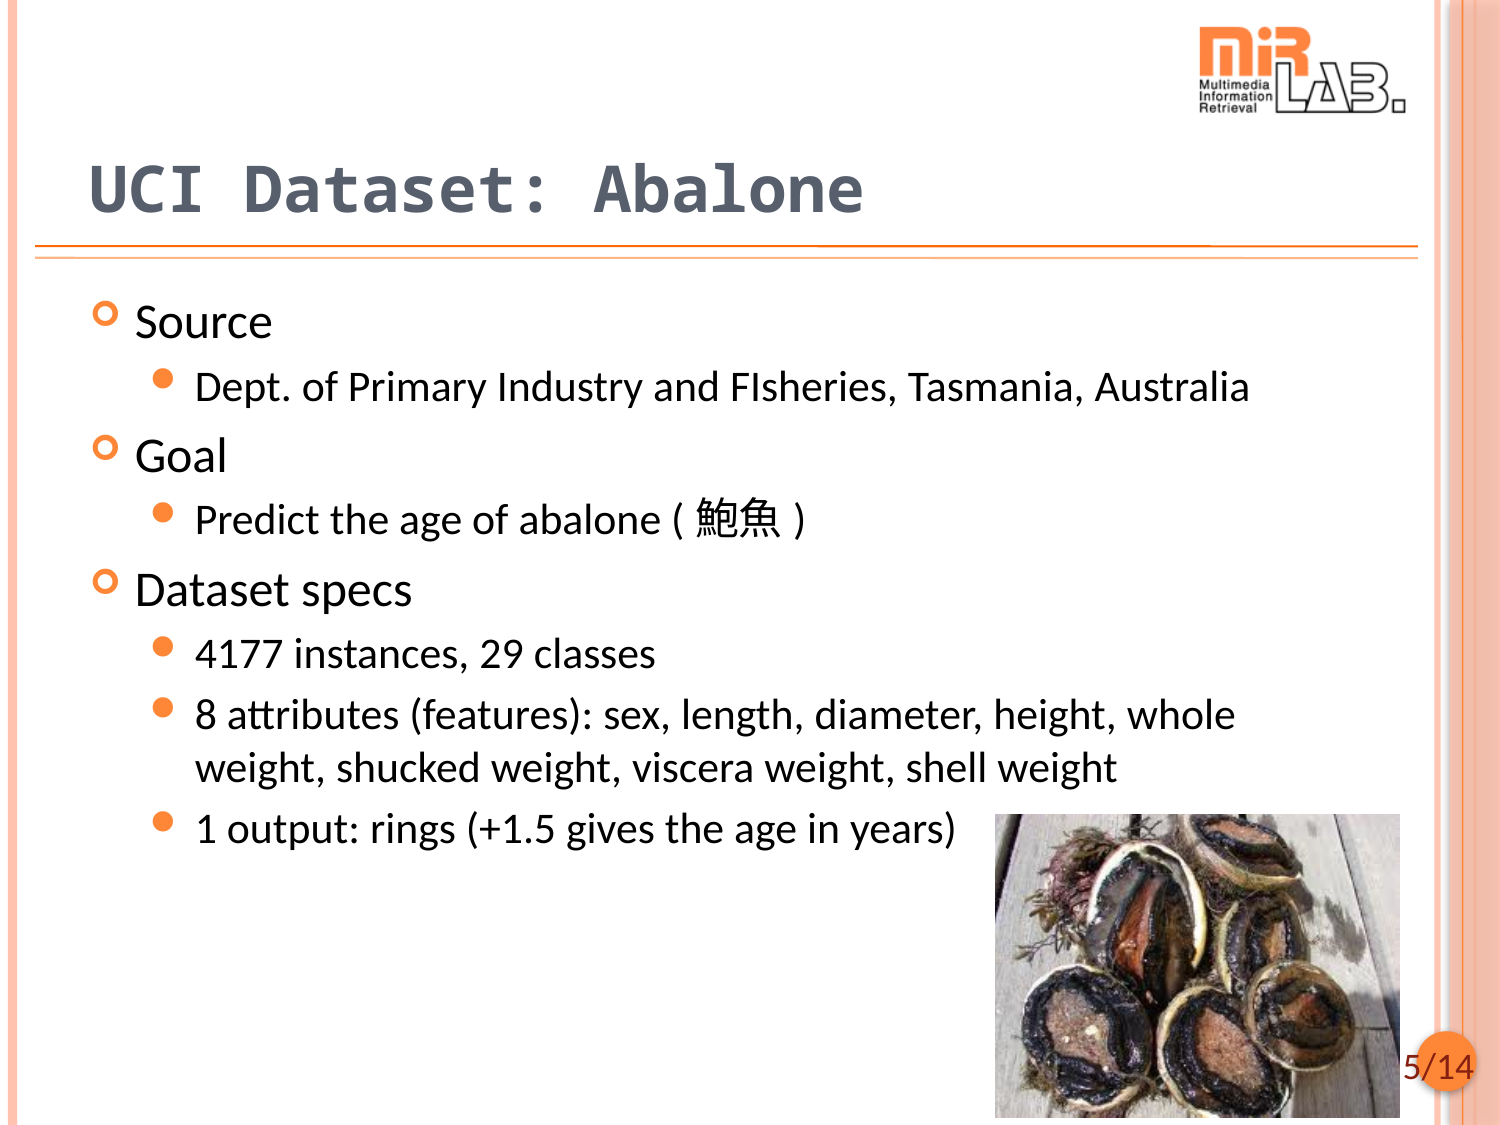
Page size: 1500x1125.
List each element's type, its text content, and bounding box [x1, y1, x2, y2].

picture [1195, 22, 1408, 118]
title UCI Dataset: Abalone [75, 45, 1300, 233]
list Source Dept. of Primary Industry and FIsheries, Tasmania, Australia Goal Predict the age of abalone (鮑魚) Dataset specs 4177 instances, 29 classes 8 attributes (features): sex, length, diameter, height, whole weight, shucked weight, viscera weight, shell weight 1 output: rings (+1.5 gives the age in years) [75, 281, 1300, 1062]
picture [994, 814, 1401, 1119]
